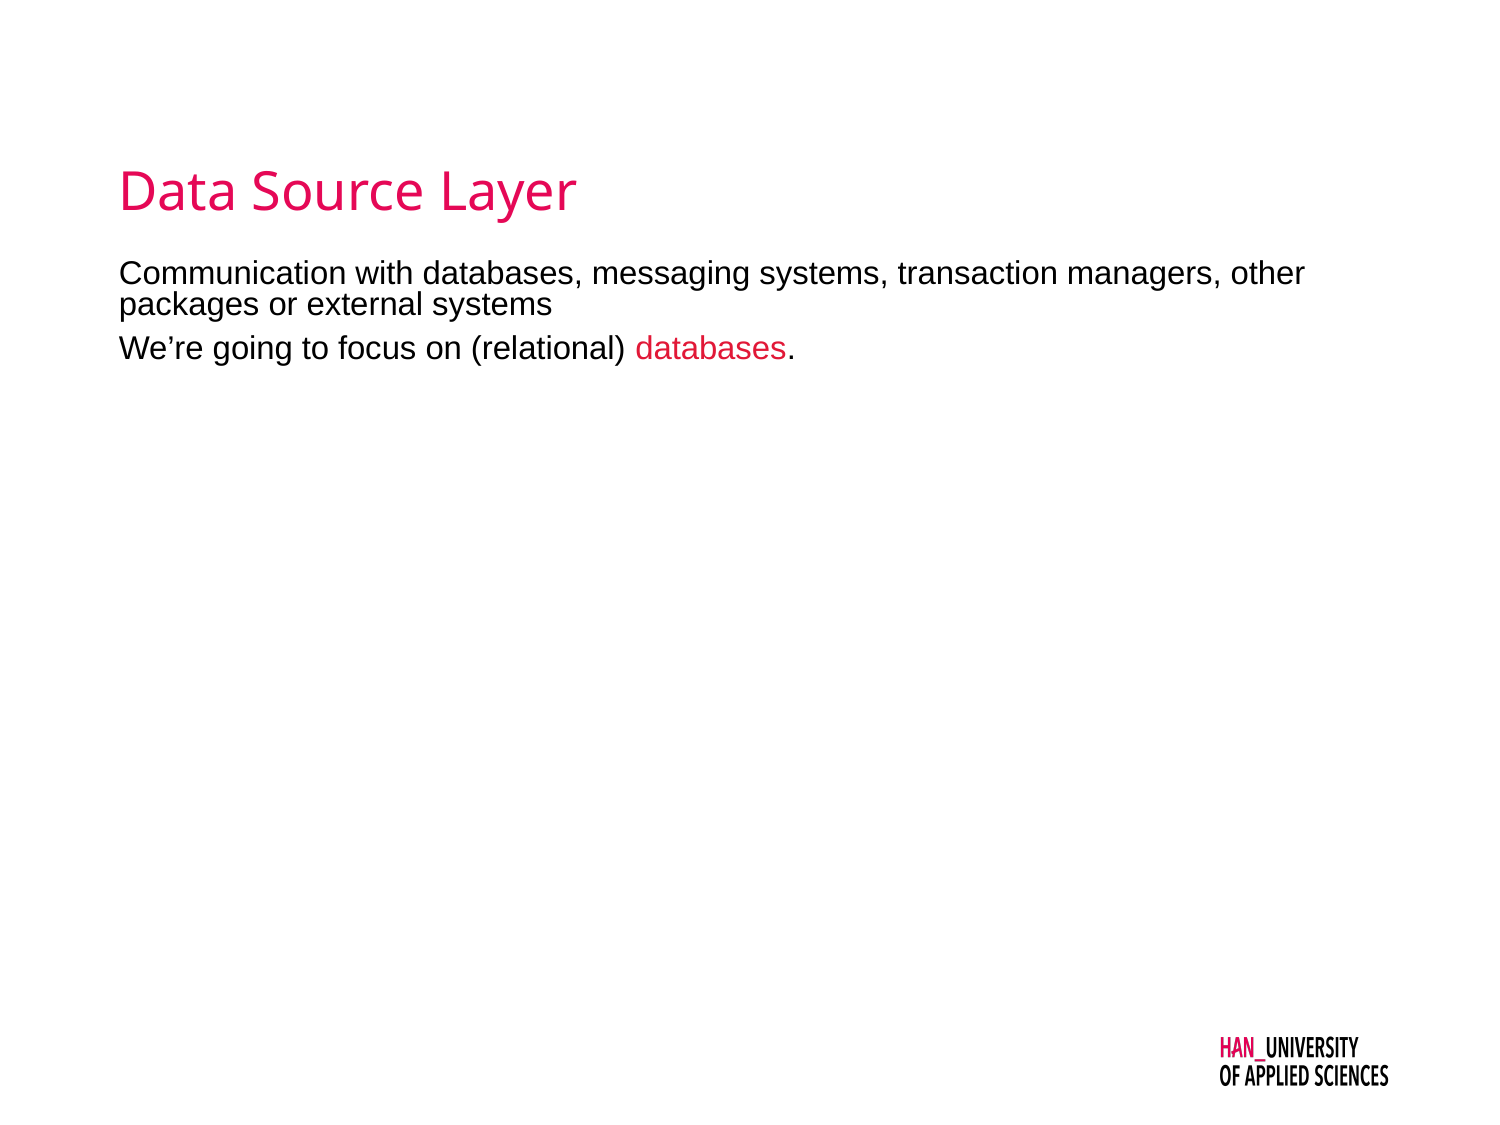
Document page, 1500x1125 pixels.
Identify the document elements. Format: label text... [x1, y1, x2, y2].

picture [1215, 1016, 1408, 1125]
list Communication with databases, messaging systems, transaction managers, other packages or external systems We’re going to focus on (relational) databases. [103, 251, 1398, 1015]
title Data Source Layer [103, 59, 1397, 230]
